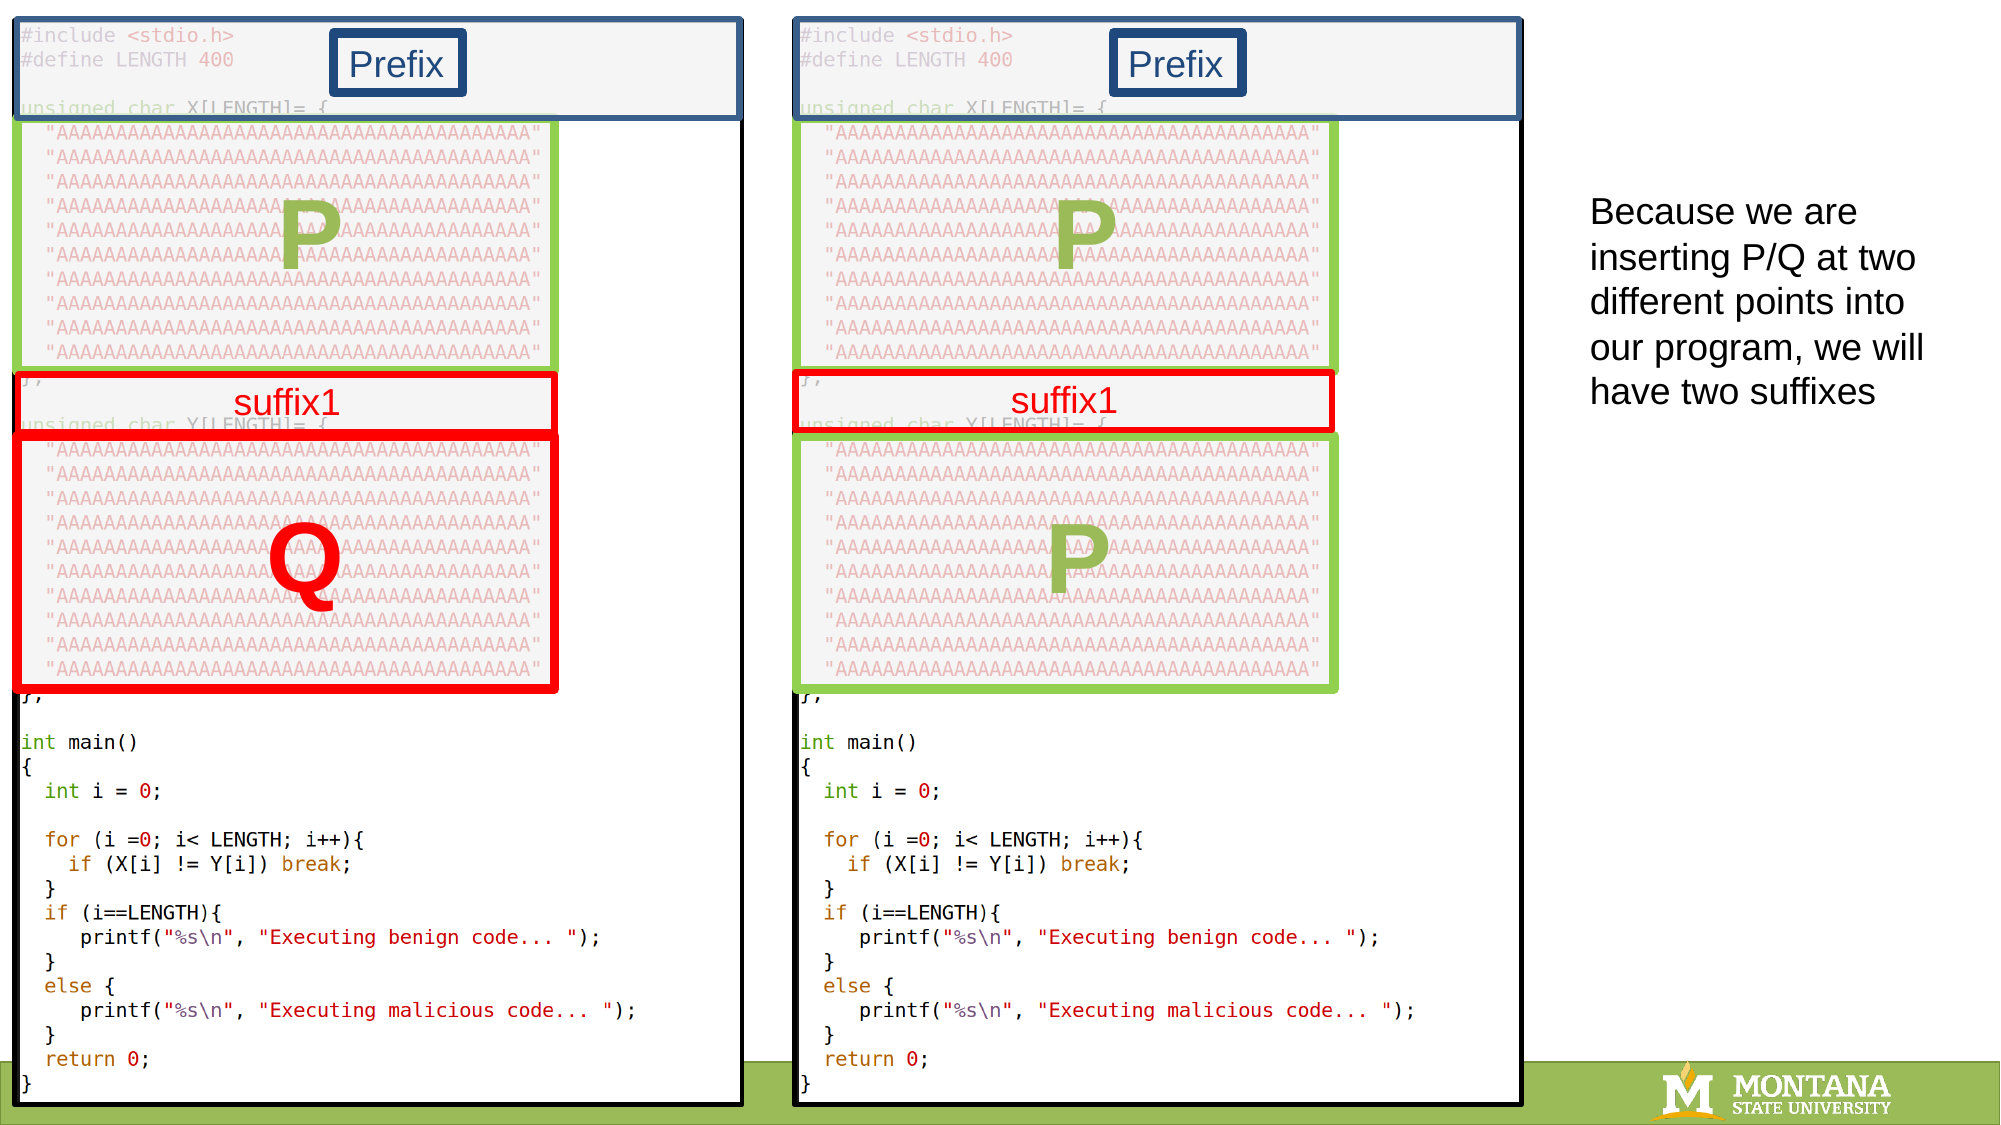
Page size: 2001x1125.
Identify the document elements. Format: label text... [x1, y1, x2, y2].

picture [16, 22, 740, 1103]
picture [796, 22, 1520, 1103]
picture [1649, 1060, 1892, 1122]
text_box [0, 1060, 1647, 1125]
text_box Because we are inserting P/Q at two different points into our program, we will have two suffixes [1574, 180, 1982, 420]
text_box [794, 17, 1521, 23]
text_box [15, 17, 742, 24]
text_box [1892, 1060, 2000, 1125]
